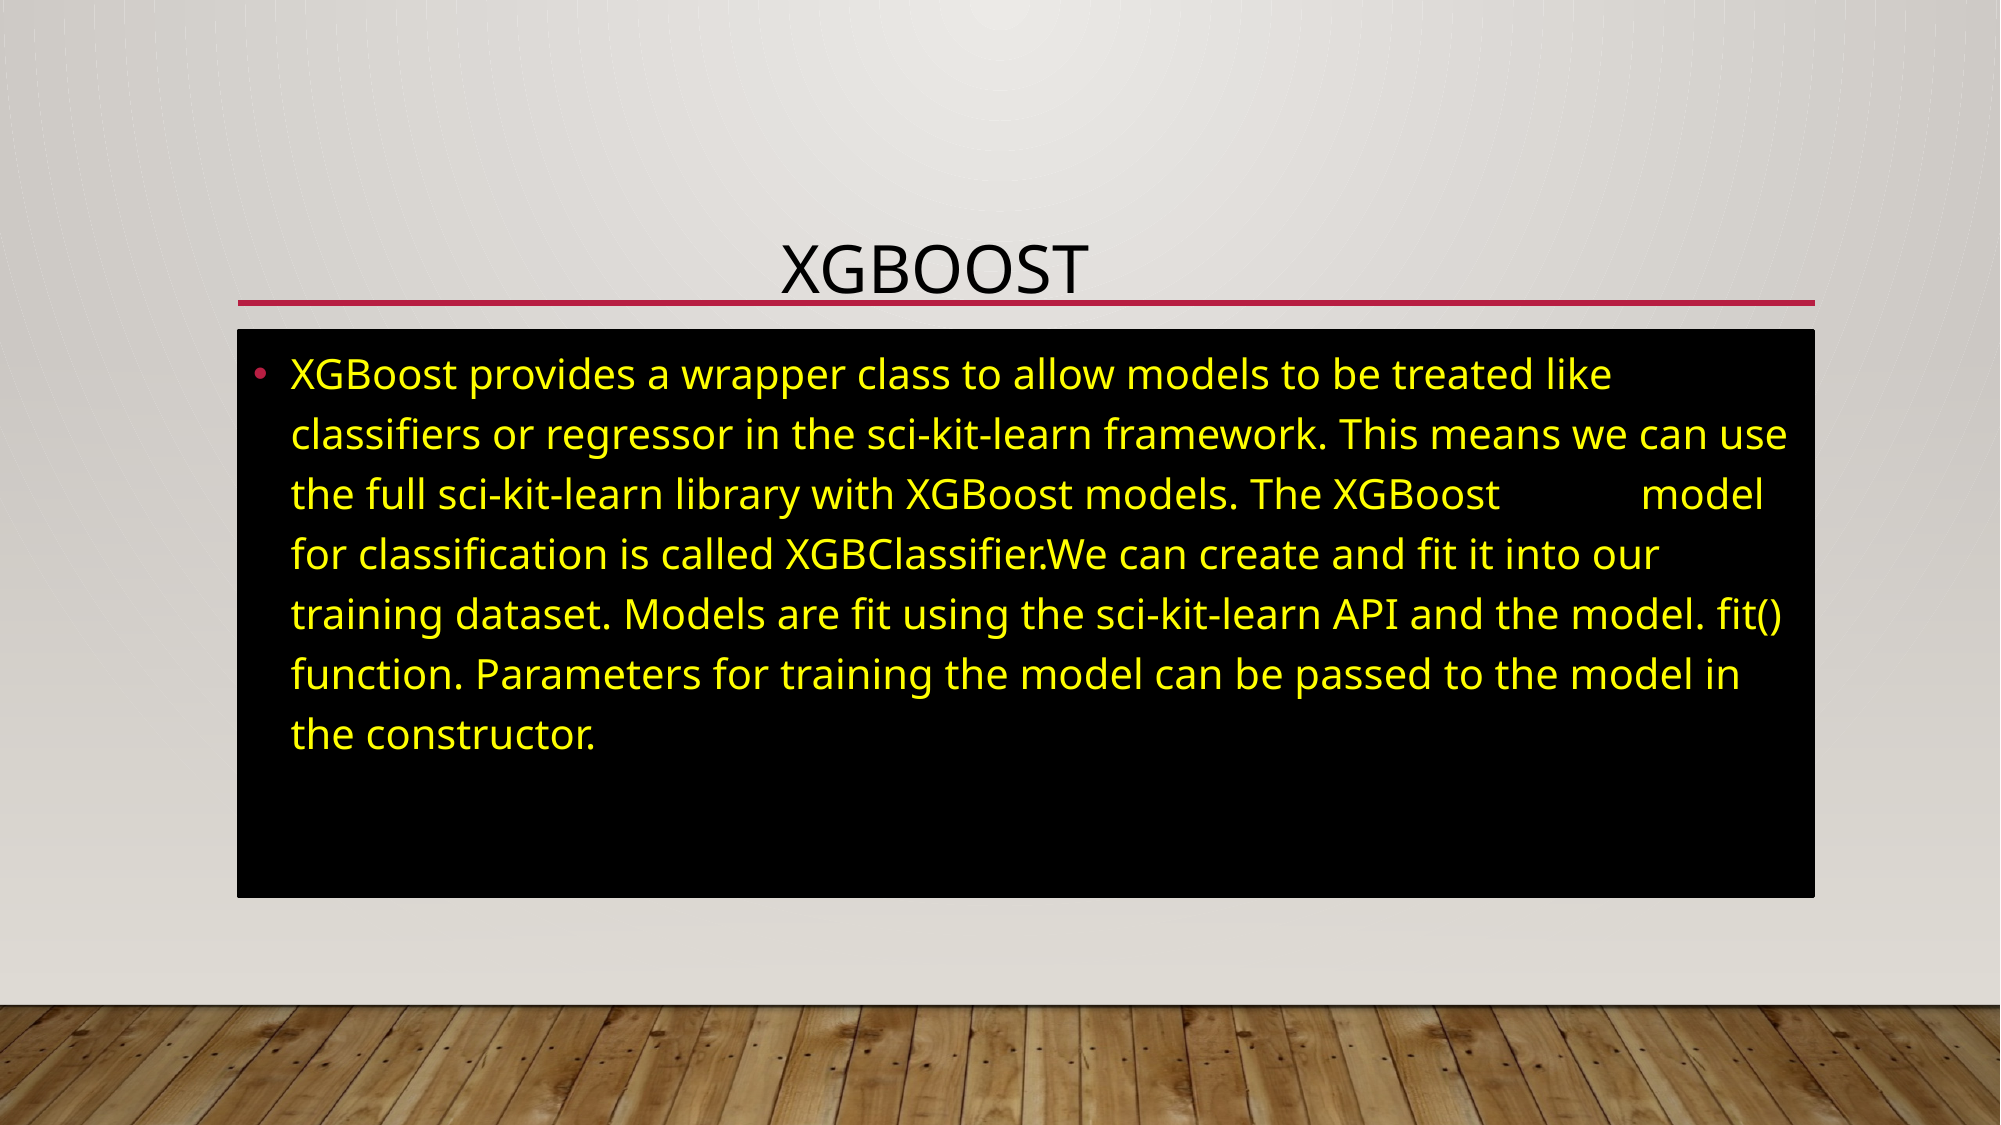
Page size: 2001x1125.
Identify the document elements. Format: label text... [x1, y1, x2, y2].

list XGBoost provides a wrapper class to allow models to be treated like classifiers or regressor in the sci-kit-learn framework. This means we can use the full sci-kit-learn library with XGBoost models. The XGBoost model for classification is called XGBClassifier.We can create and fit it into our training dataset. Models are fit using the sci-kit-learn API and the model. fit() function. Parameters for training the model can be passed to the model in the constructor. [237, 329, 1815, 898]
title XGBOOST [766, 228, 1234, 329]
picture [0, 1005, 2000, 1125]
